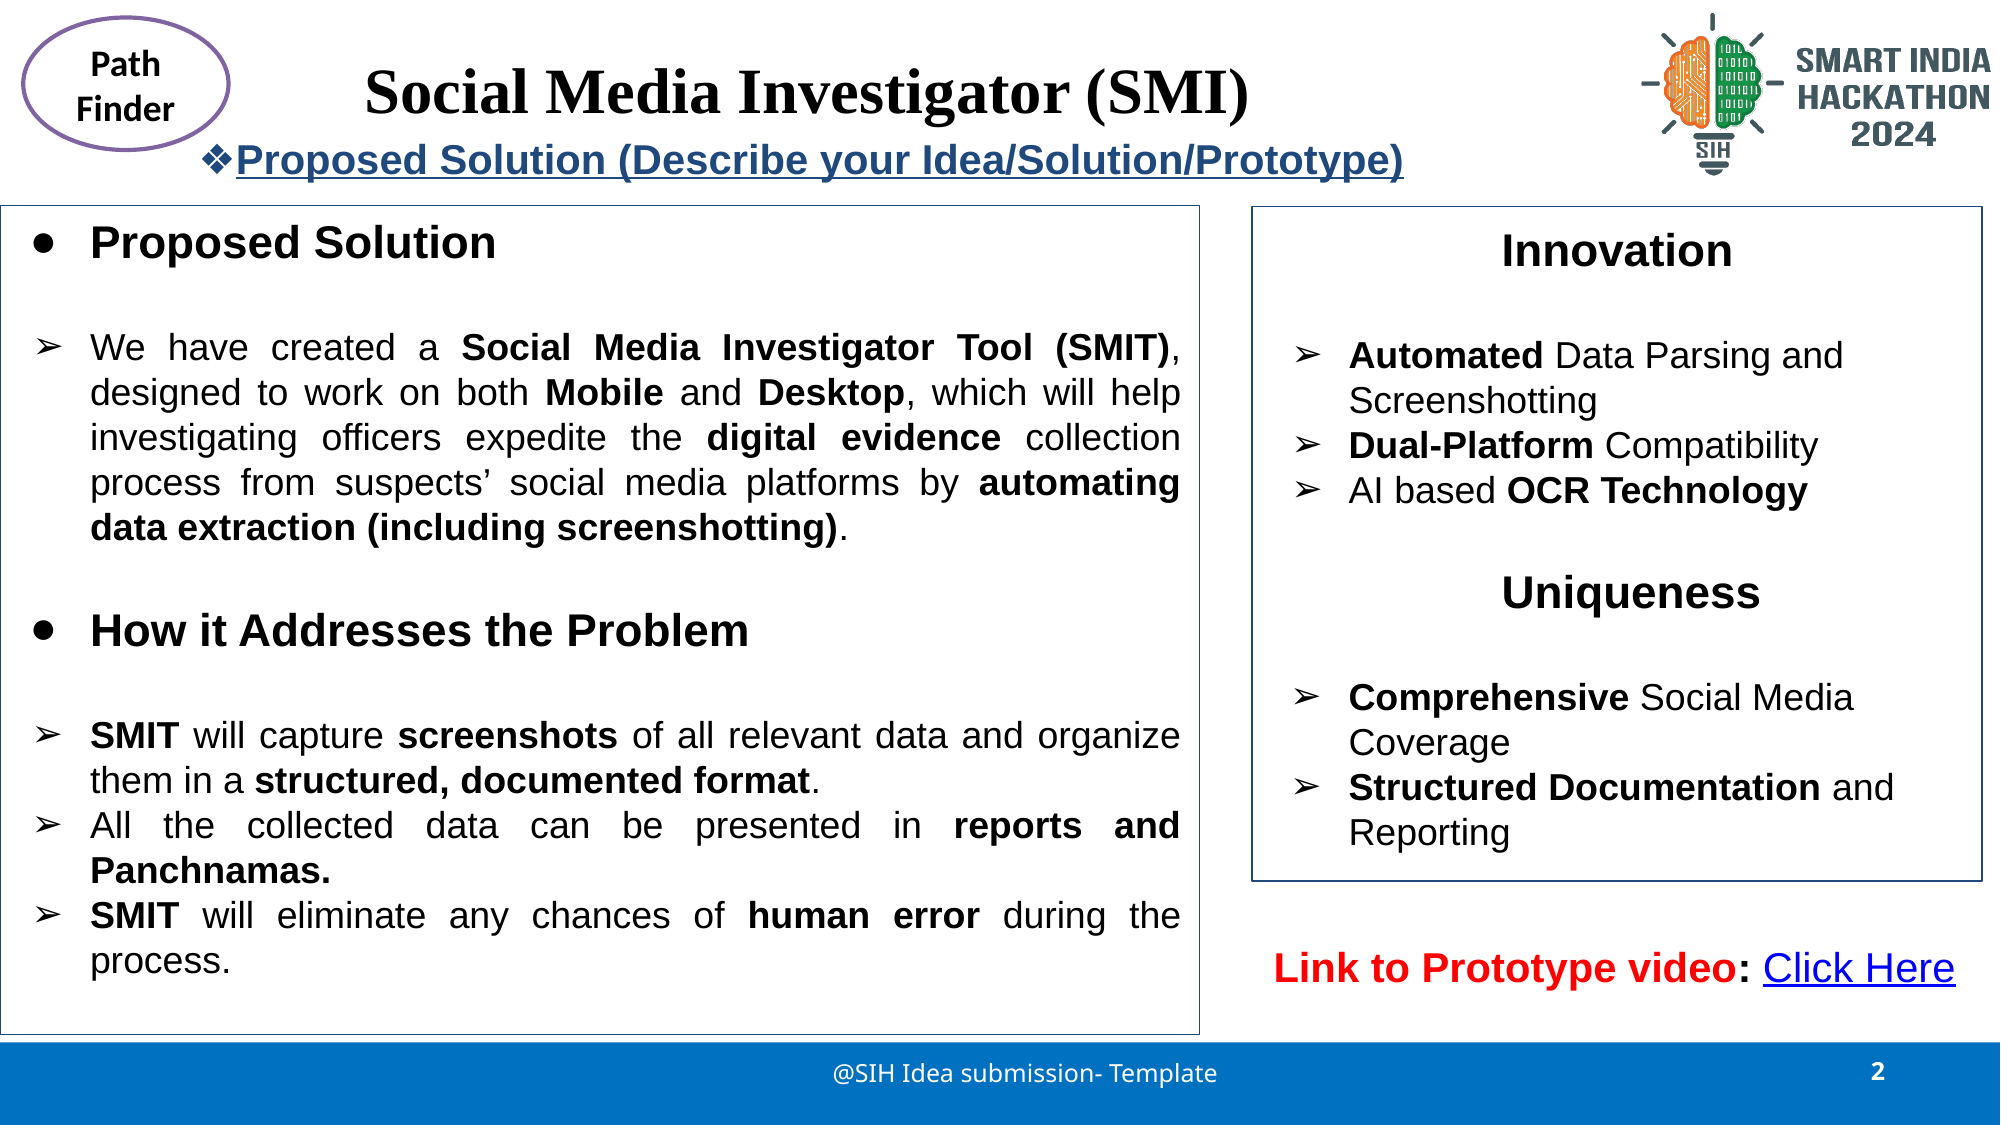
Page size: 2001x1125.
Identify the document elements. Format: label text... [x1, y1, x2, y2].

slide_number 2 [1433, 1042, 1900, 1103]
text_box ❖Proposed Solution (Describe your Idea/Solution/Prototype) [183, 109, 1459, 198]
text_box [1252, 206, 1983, 882]
text_box Innovation Automated Data Parsing and Screenshotting Dual-Platform Compatibility AI based OCR Technology Uniqueness Comprehensive Social Media Coverage Structured Documentation and Reporting [1258, 205, 1989, 881]
text_box [0, 205, 1200, 1035]
text_box Path Finder [23, 17, 229, 150]
title Social Media Investigator (SMI) [23, 13, 1593, 74]
picture [1631, 4, 2000, 194]
text_box [0, 1042, 2000, 1125]
footer @SIH Idea submission- Template [762, 1042, 1289, 1103]
text_box Link to Prototype video: Click Here [1258, 925, 2000, 1029]
